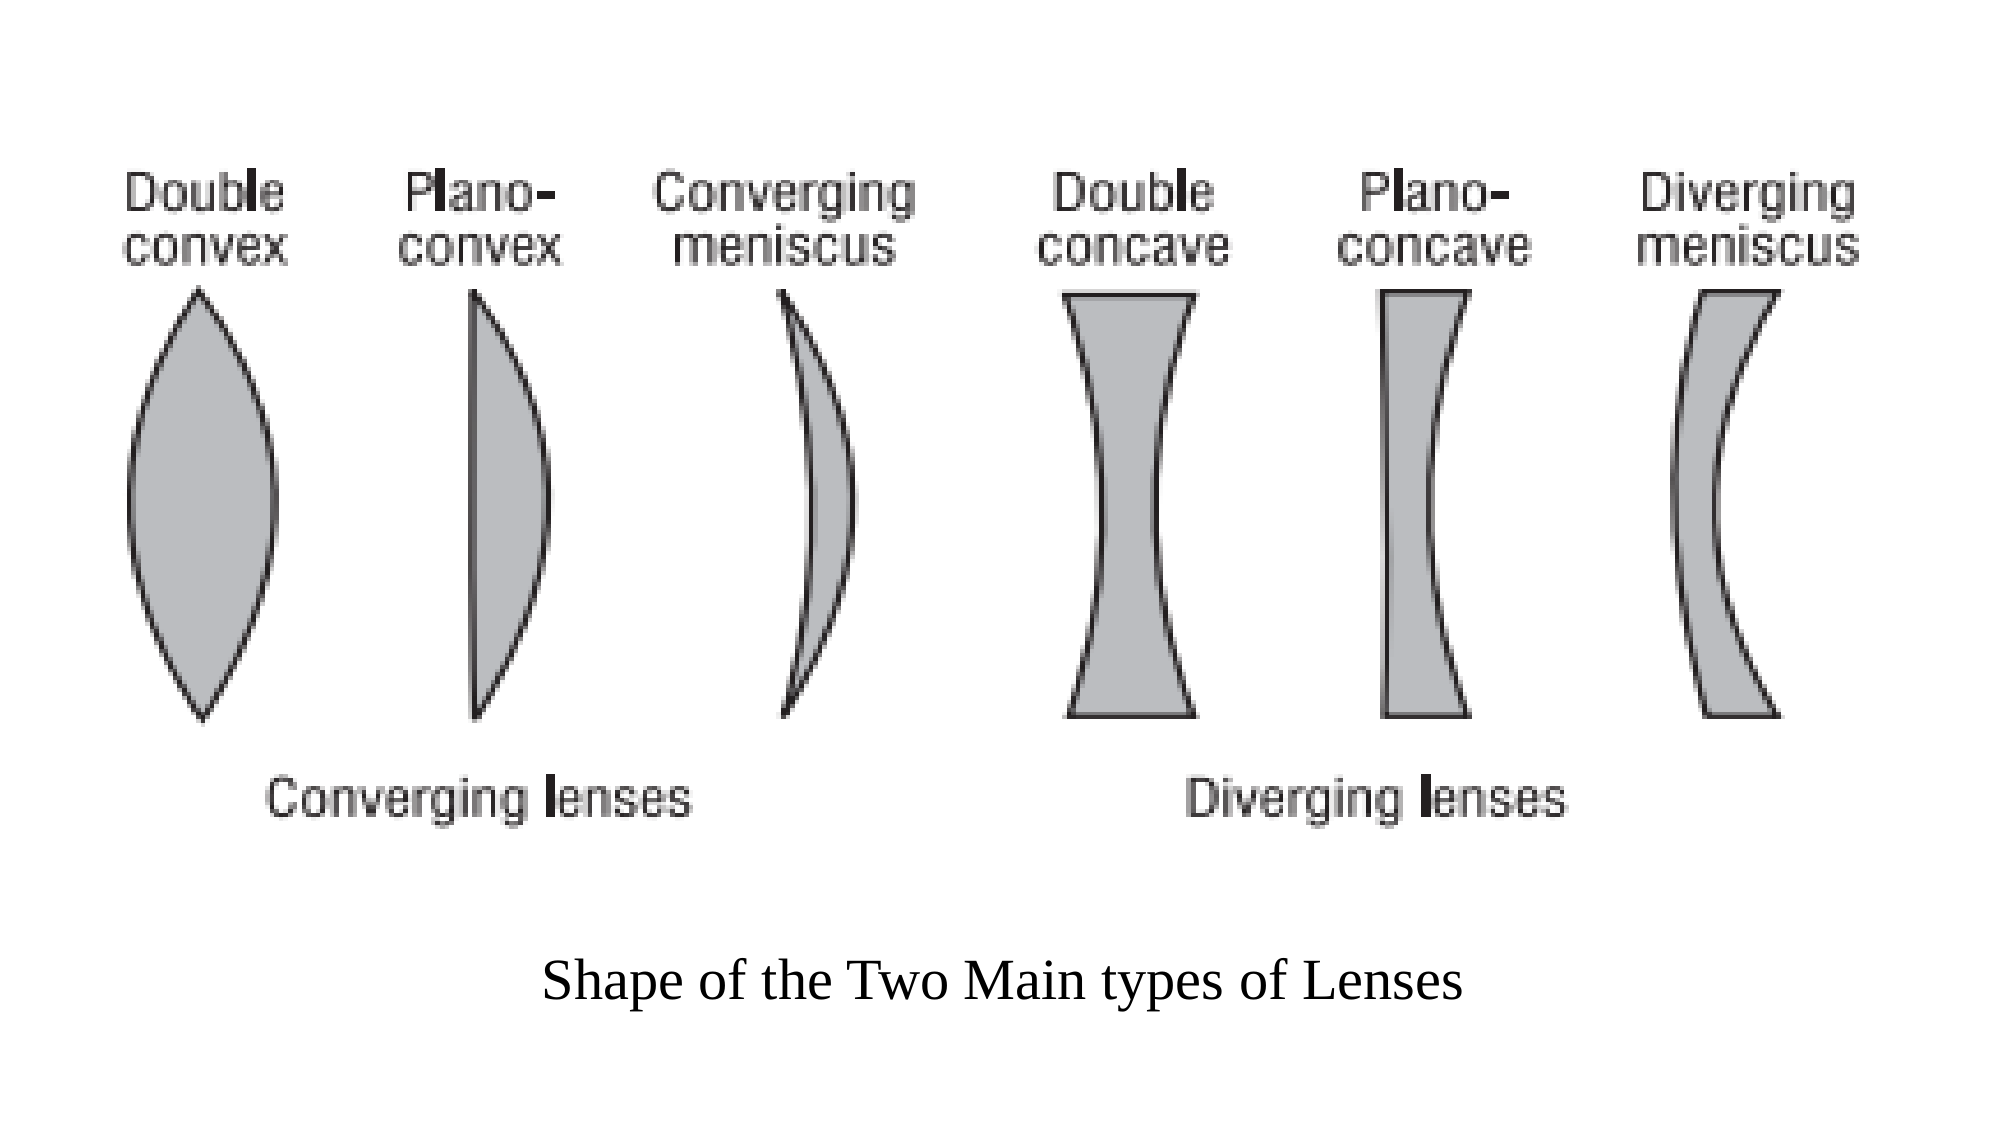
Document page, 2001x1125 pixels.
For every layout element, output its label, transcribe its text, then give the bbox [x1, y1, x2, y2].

text_box Shape of the Two Main types of Lenses [72, 934, 1933, 1019]
picture [72, 137, 1878, 849]
